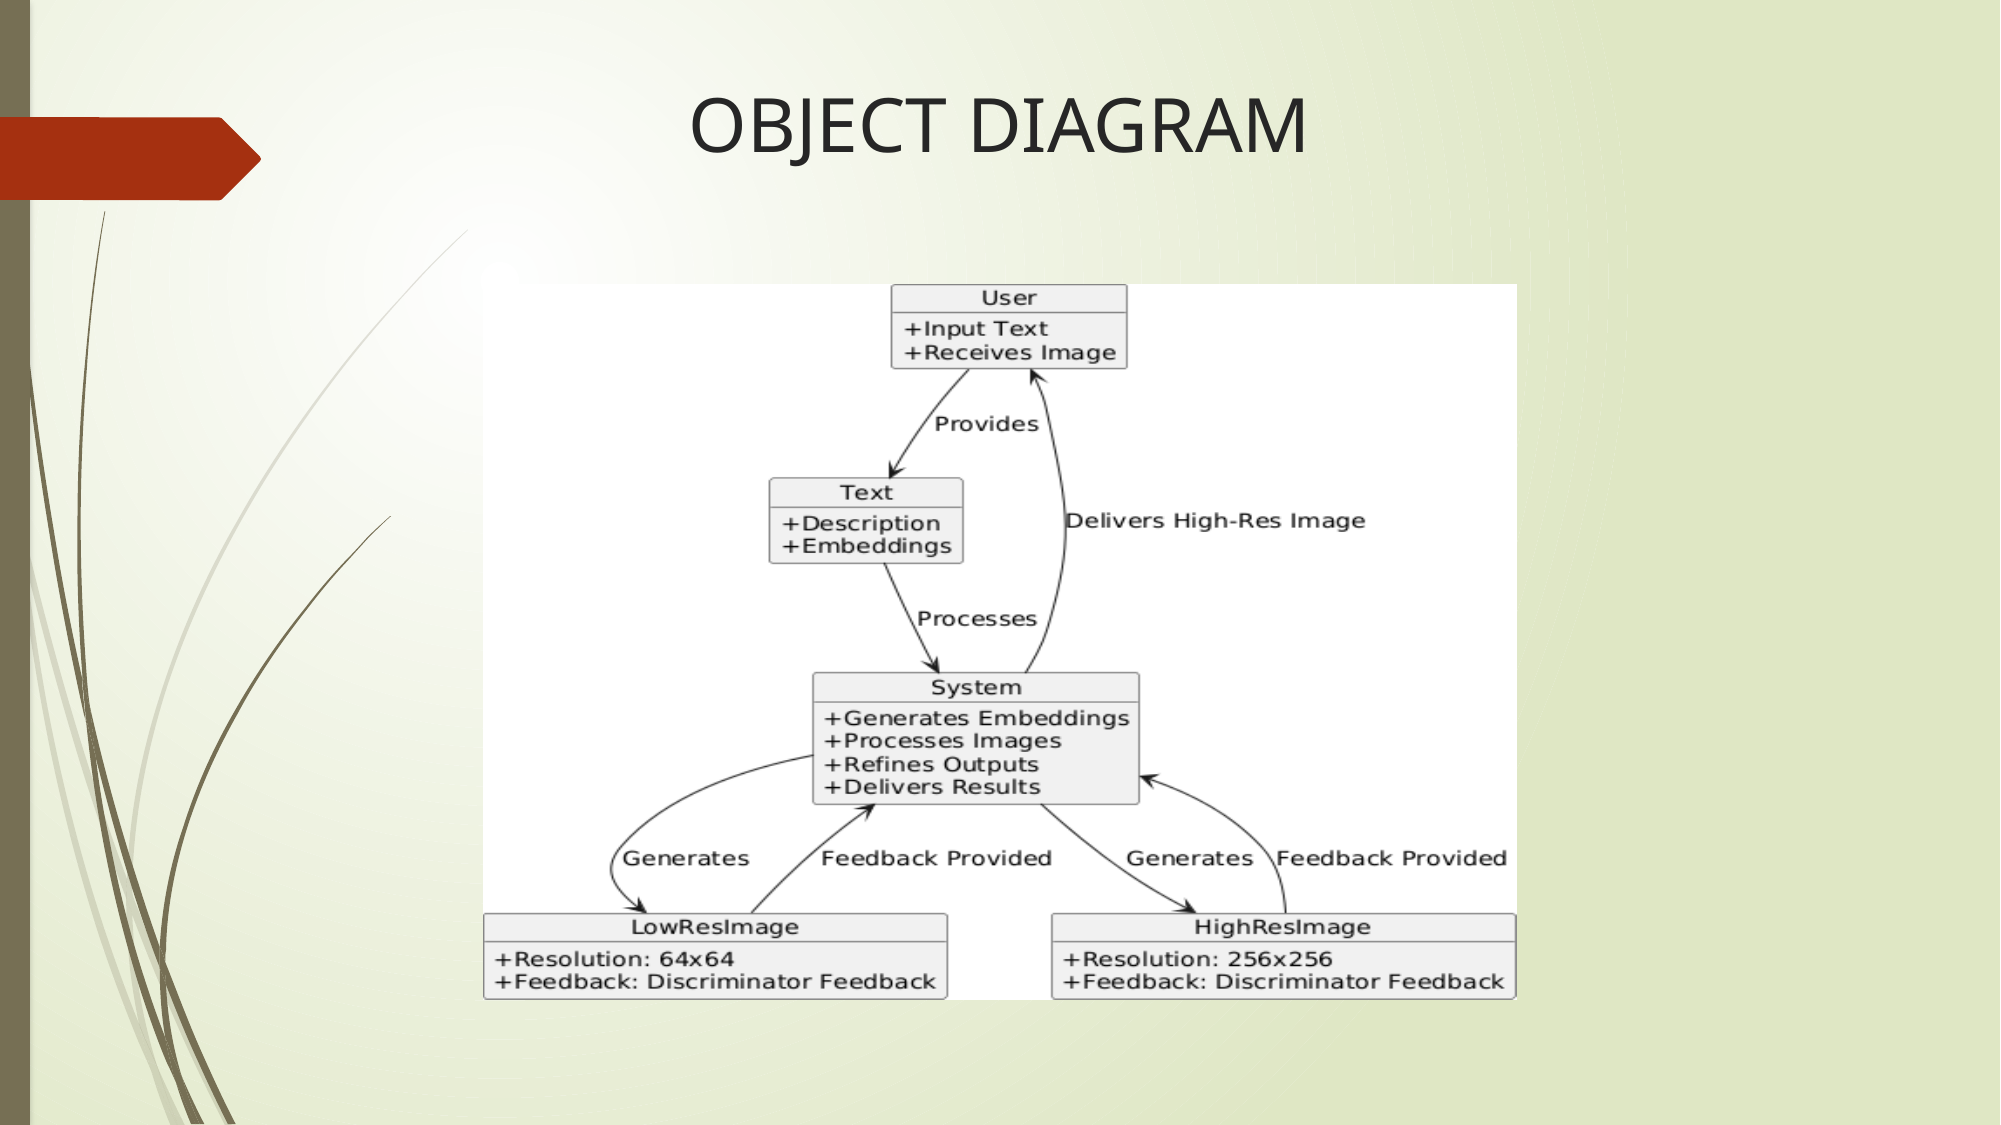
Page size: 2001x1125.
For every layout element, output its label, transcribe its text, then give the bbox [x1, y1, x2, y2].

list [482, 283, 1518, 1001]
title OBJECT DIAGRAM [0, 69, 2000, 241]
